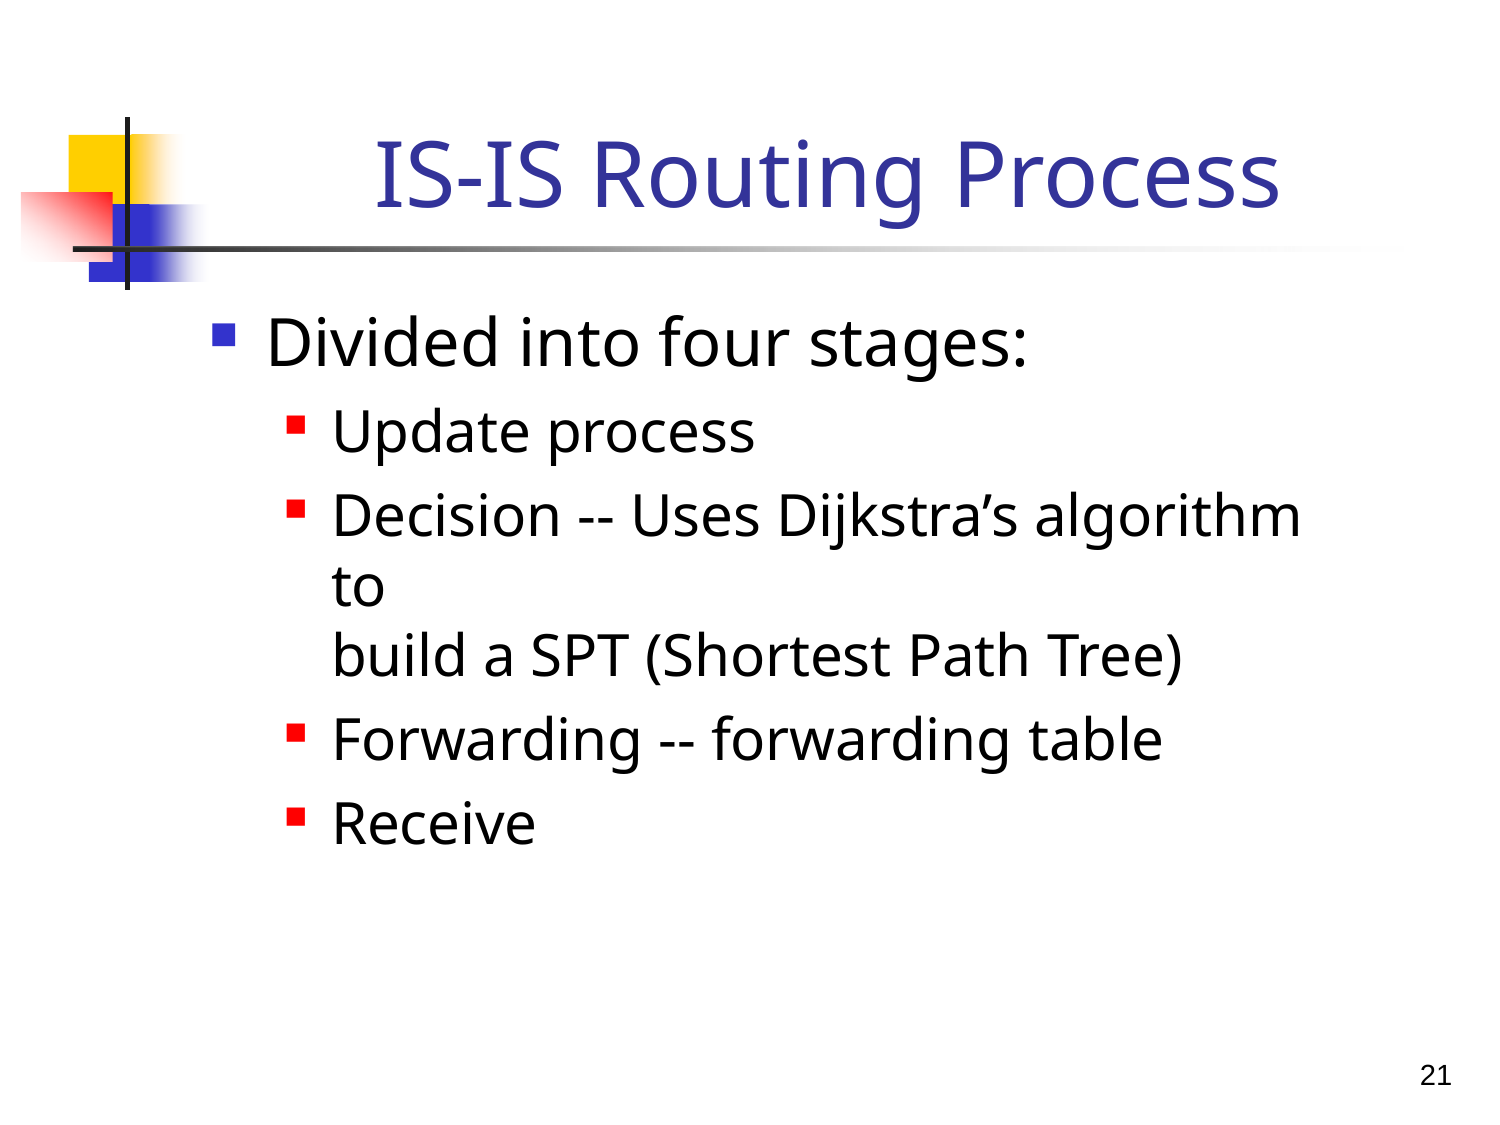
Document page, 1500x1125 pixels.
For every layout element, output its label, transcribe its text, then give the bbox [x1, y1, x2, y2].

title IS-IS Routing Process [46, 116, 1454, 227]
picture [20, 192, 1423, 282]
text_box Divided into four stages: Update process Decision -- Uses Dijkstra’s algorithm to build a SPT (Shortest Path Tree) Forwarding -- forwarding table Receive [207, 299, 1331, 856]
slide_number 21 [1416, 1059, 1458, 1094]
